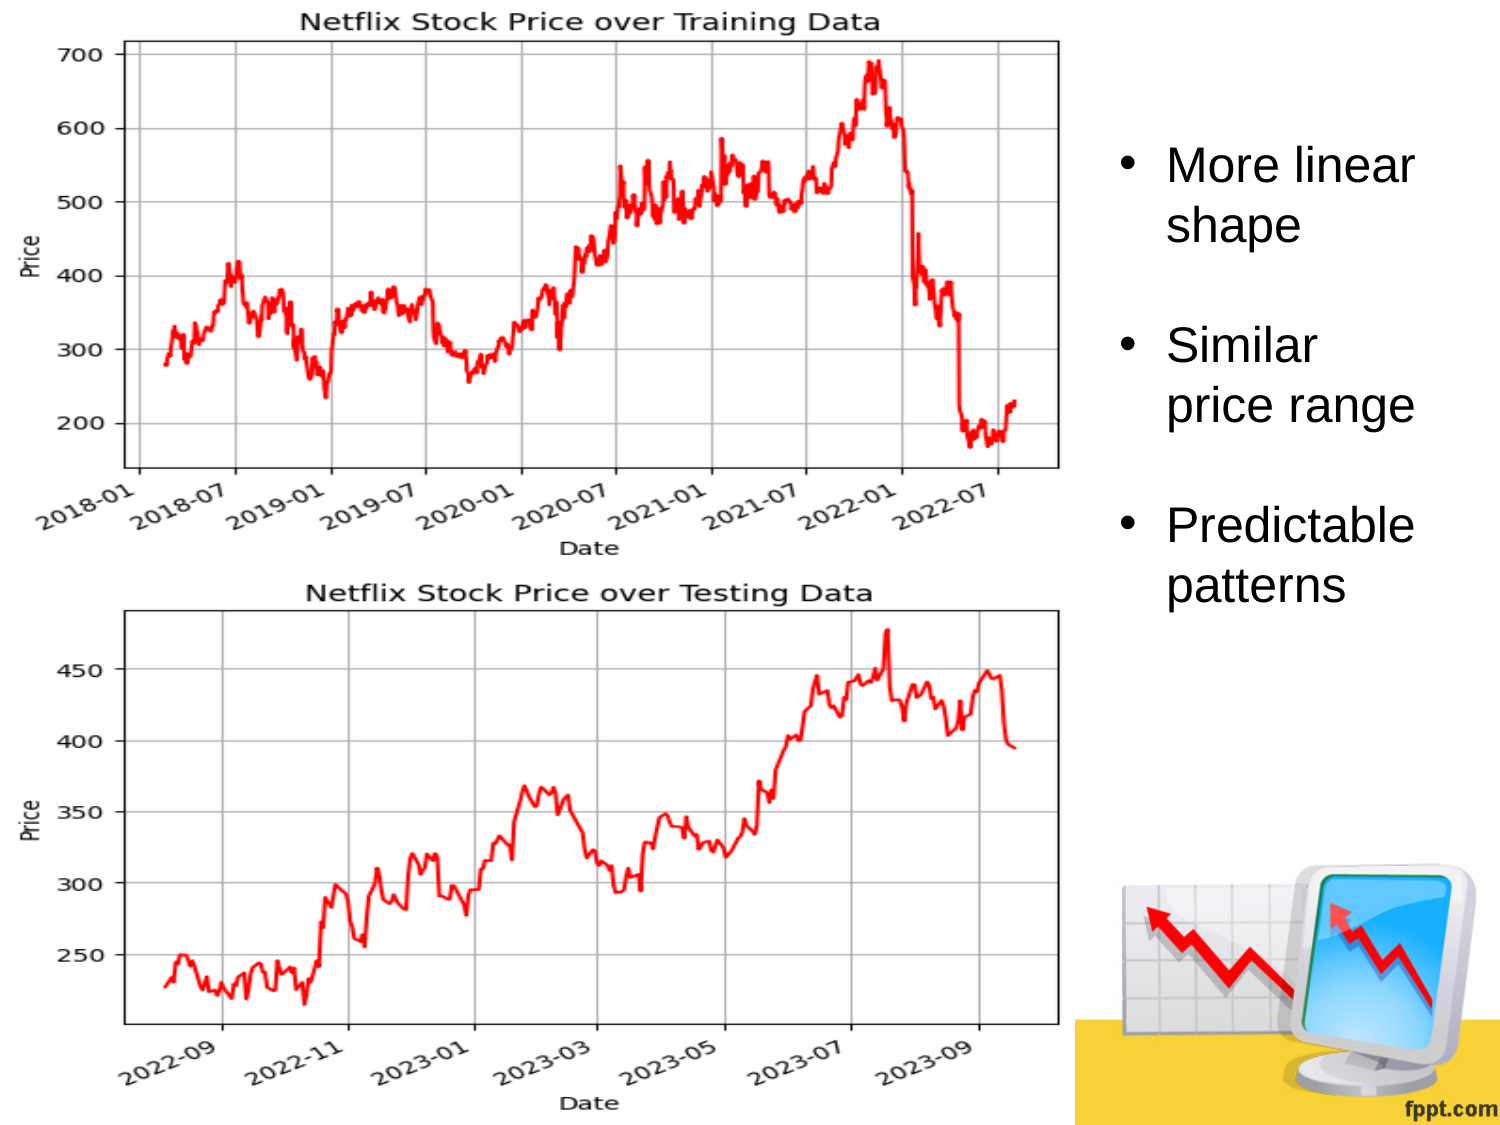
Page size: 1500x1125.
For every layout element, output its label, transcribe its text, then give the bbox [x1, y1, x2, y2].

picture [0, 0, 1500, 1125]
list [0, 572, 1075, 1125]
text_box More linear shape Similar price range Predictable patterns [1104, 125, 1447, 621]
